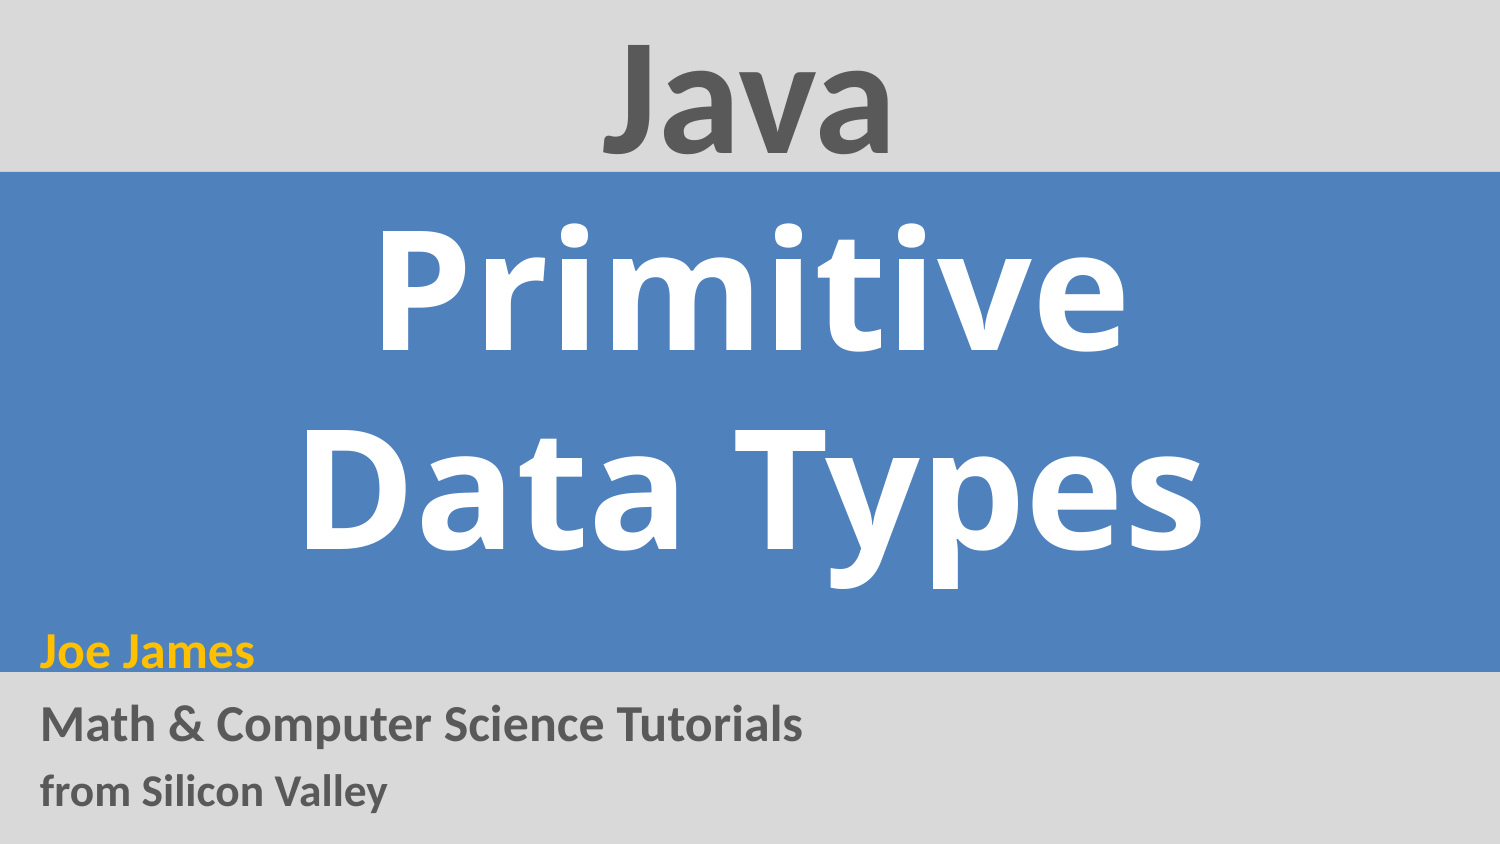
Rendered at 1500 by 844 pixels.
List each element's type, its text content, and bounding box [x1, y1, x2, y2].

text_box Java [37, 1, 1463, 172]
text_box [0, 170, 1500, 674]
subtitle Joe James Math & Computer Science Tutorials from Silicon Valley [24, 609, 1075, 825]
title Primitive Data Types [24, 182, 1475, 585]
